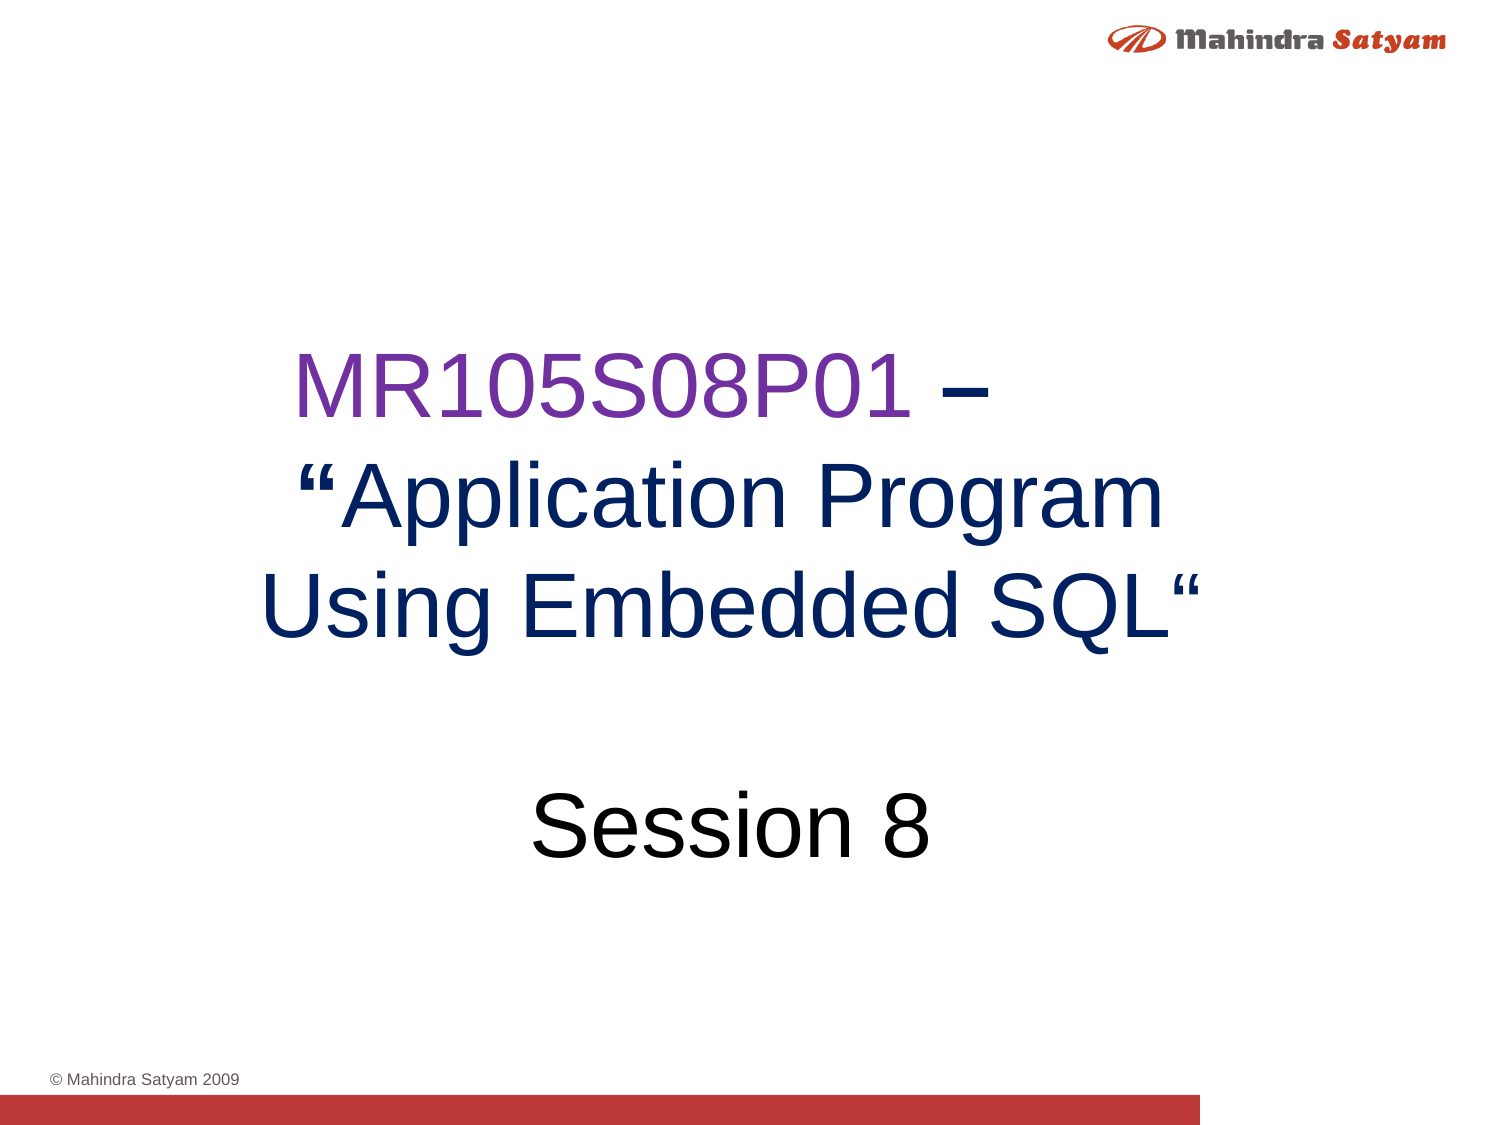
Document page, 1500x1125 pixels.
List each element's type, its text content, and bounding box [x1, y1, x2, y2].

picture [1107, 25, 1446, 53]
title MR105S08P01 – “Application Program Using Embedded SQL“ Session 8 [162, 318, 1300, 886]
